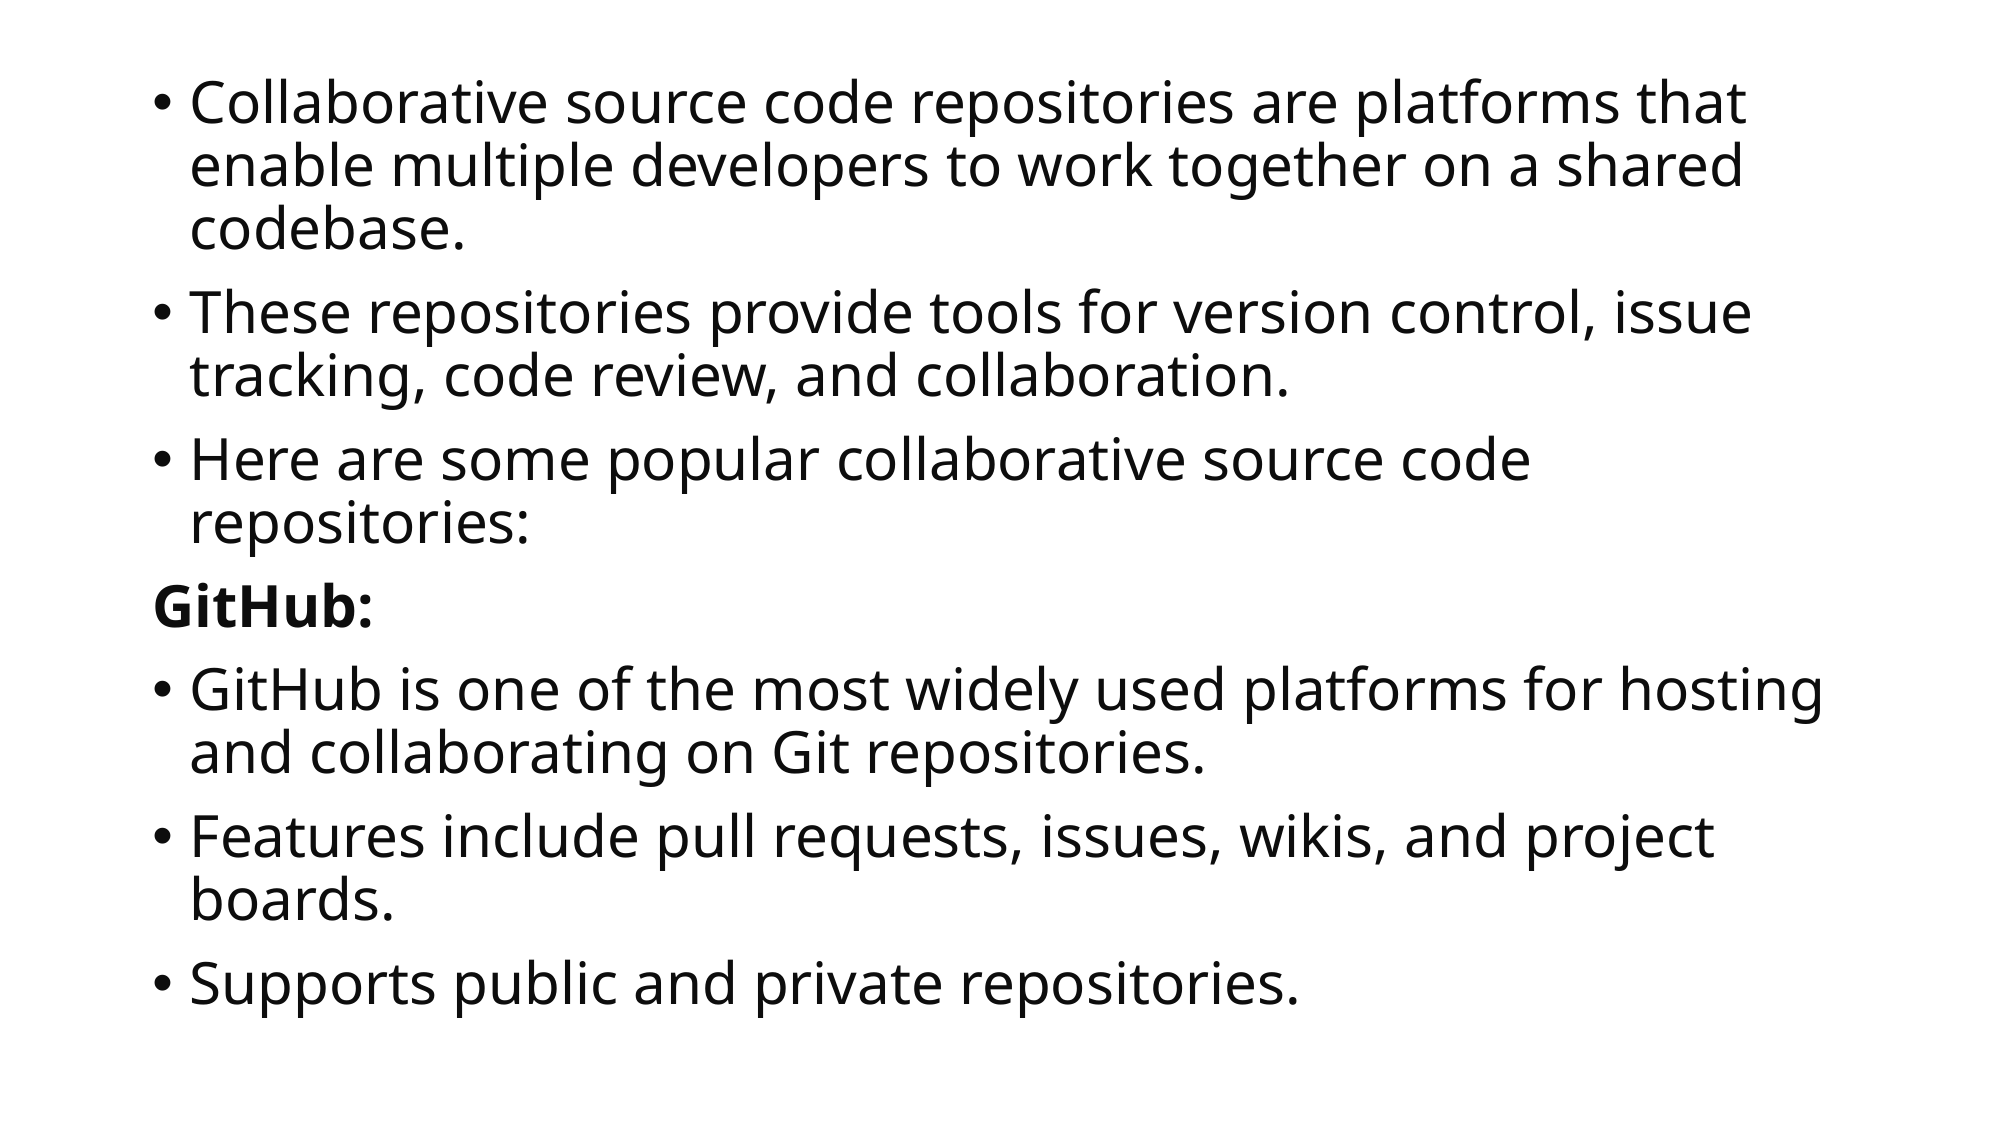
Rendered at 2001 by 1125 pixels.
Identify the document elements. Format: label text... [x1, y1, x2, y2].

list Collaborative source code repositories are platforms that enable multiple developers to work together on a shared codebase. These repositories provide tools for version control, issue tracking, code review, and collaboration. Here are some popular collaborative source code repositories: GitHub: GitHub is one of the most widely used platforms for hosting and collaborating on Git repositories. Features include pull requests, issues, wikis, and project boards. Supports public and private repositories. [137, 66, 1863, 1014]
